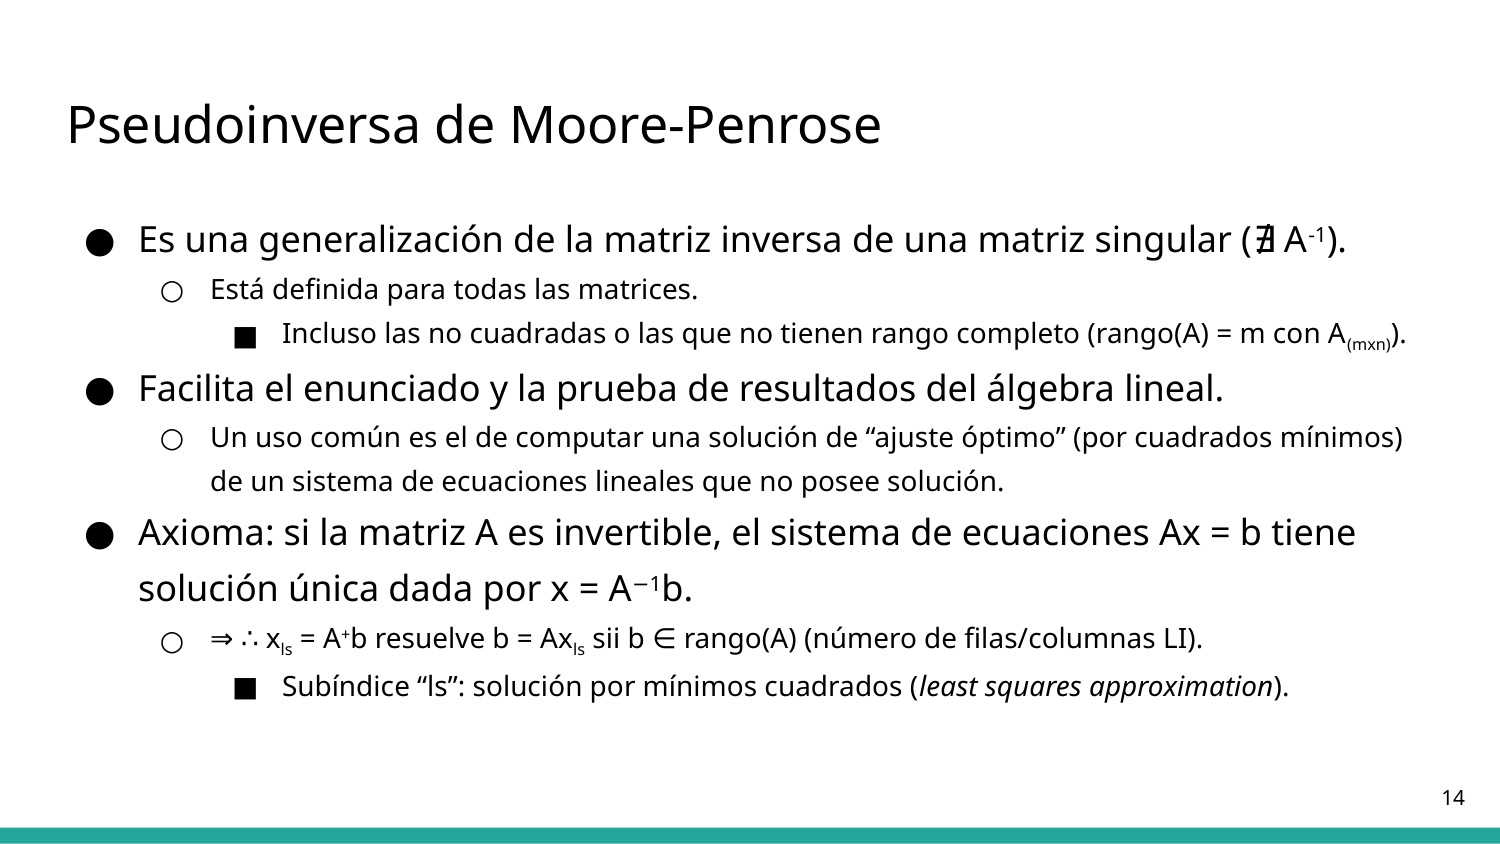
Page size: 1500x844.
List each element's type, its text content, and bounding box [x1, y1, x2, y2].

slide_number ‹#› [1389, 764, 1480, 830]
title Pseudoinversa de Moore-Penrose [51, 72, 1449, 174]
list Es una generalización de la matriz inversa de una matriz singular (∄ A-1). Está definida para todas las matrices. Incluso las no cuadradas o las que no tienen rango completo (rango(A) = m con A(mxn)). Facilita el enunciado y la prueba de resultados del álgebra lineal. Un uso común es el de computar una solución de “ajuste óptimo” (por cuadrados mínimos) de un sistema de ecuaciones lineales que no posee solución. Axioma: si la matriz A es invertible, el sistema de ecuaciones Ax = b tiene solución única dada por x = A−1b. ⇒ ∴ xls = A+b resuelve b = Axls sii b ∈ rango(A) (número de filas/columnas LI). Subíndice “ls”: solución por mínimos cuadrados (least squares approximation). [51, 192, 1449, 750]
